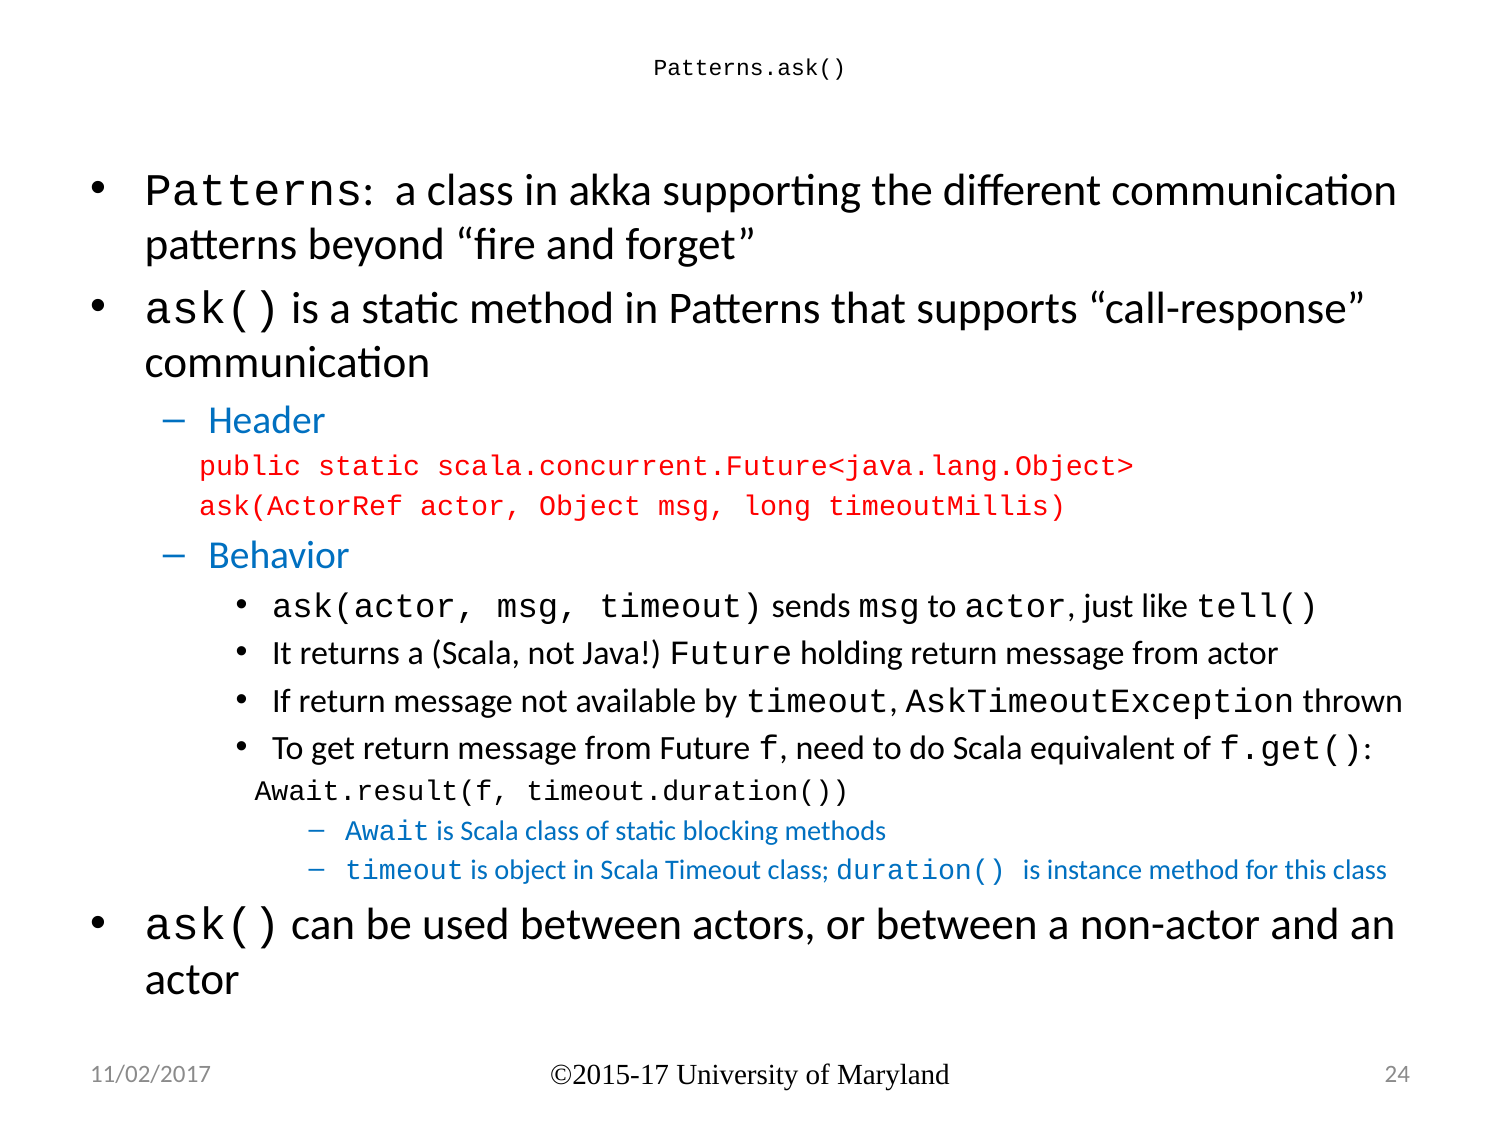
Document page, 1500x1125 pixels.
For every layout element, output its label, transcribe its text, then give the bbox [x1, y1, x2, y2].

slide_number 24 [1074, 1042, 1425, 1103]
list Patterns: a class in akka supporting the different communication patterns beyond “fire and forget” ask() is a static method in Patterns that supports “call-response” communication Header public static scala.concurrent.Future<java.lang.Object> ask(ActorRef actor, Object msg, long timeoutMillis) Behavior ask(actor, msg, timeout) sends msg to actor, just like tell() It returns a (Scala, not Java!) Future holding return message from actor If return message not available by timeout, AskTimeoutException thrown To get return message from Future f, need to do Scala equivalent of f.get(): Await.result(f, timeout.duration()) Await is Scala class of static blocking methods timeout is object in Scala Timeout class; duration() is instance method for this class ask() can be used between actors, or between a non-actor and an actor [75, 152, 1425, 1041]
footer ©2015-17 University of Maryland [512, 1042, 988, 1103]
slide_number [75, 1042, 425, 1103]
title Patterns.ask() [75, 45, 1425, 89]
